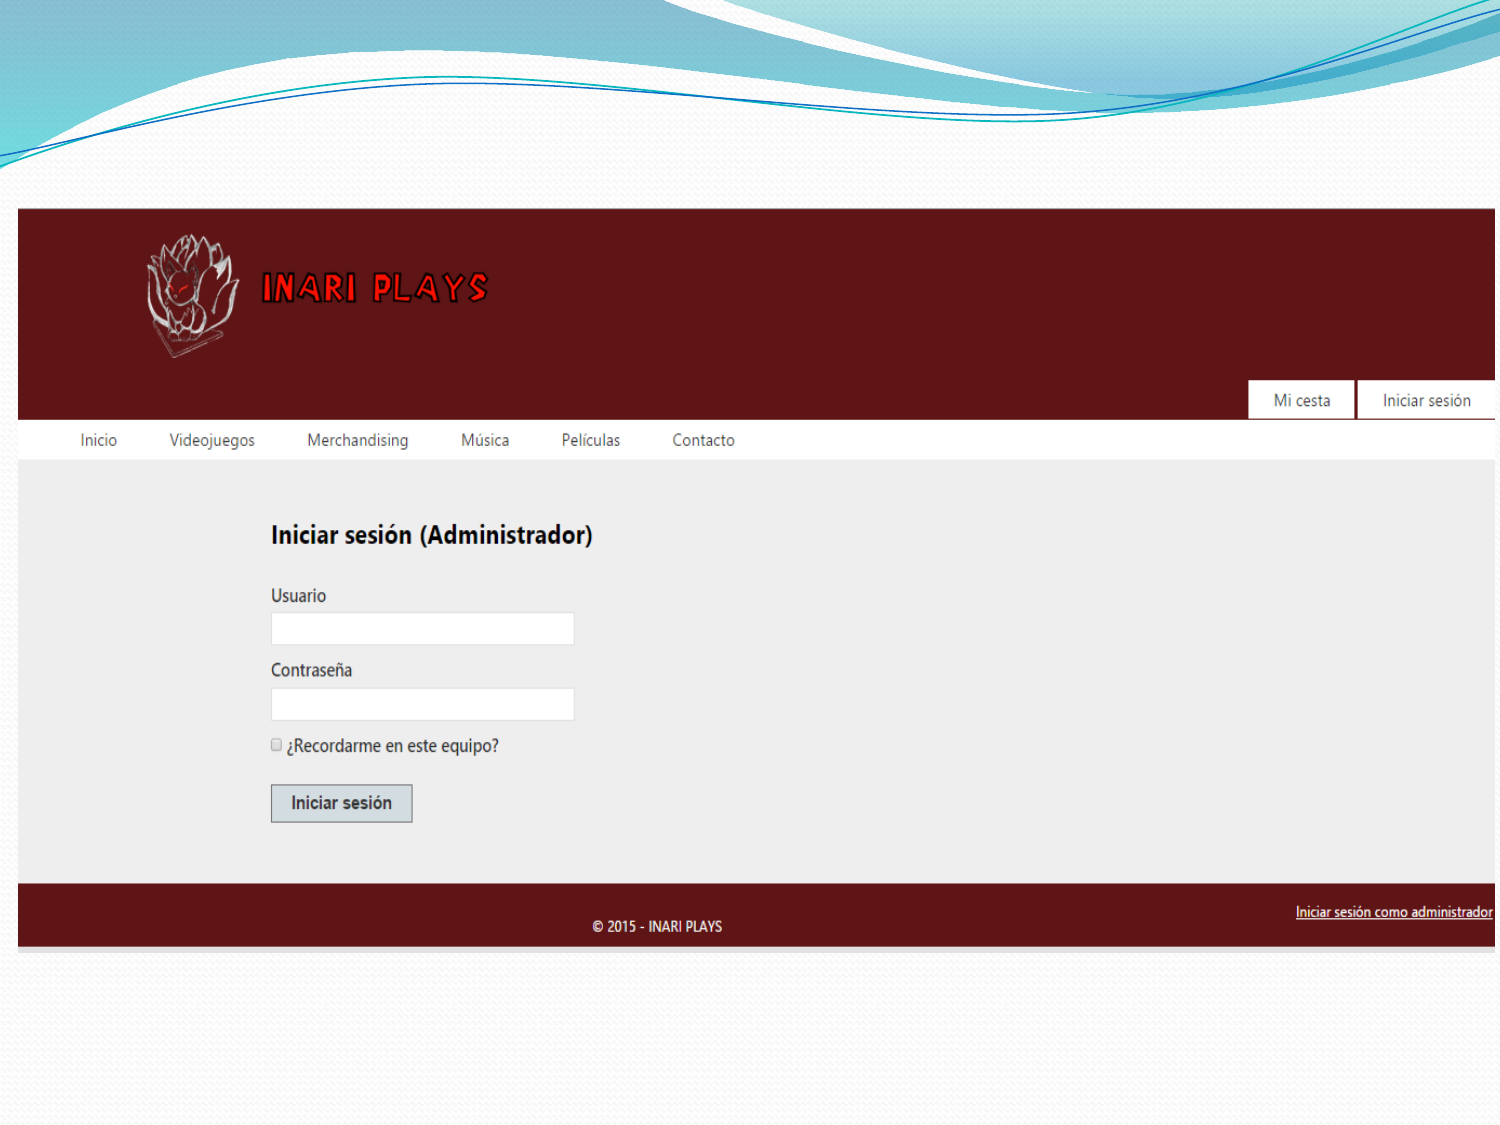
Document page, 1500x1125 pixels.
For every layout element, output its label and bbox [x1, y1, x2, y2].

list [17, 207, 1495, 953]
